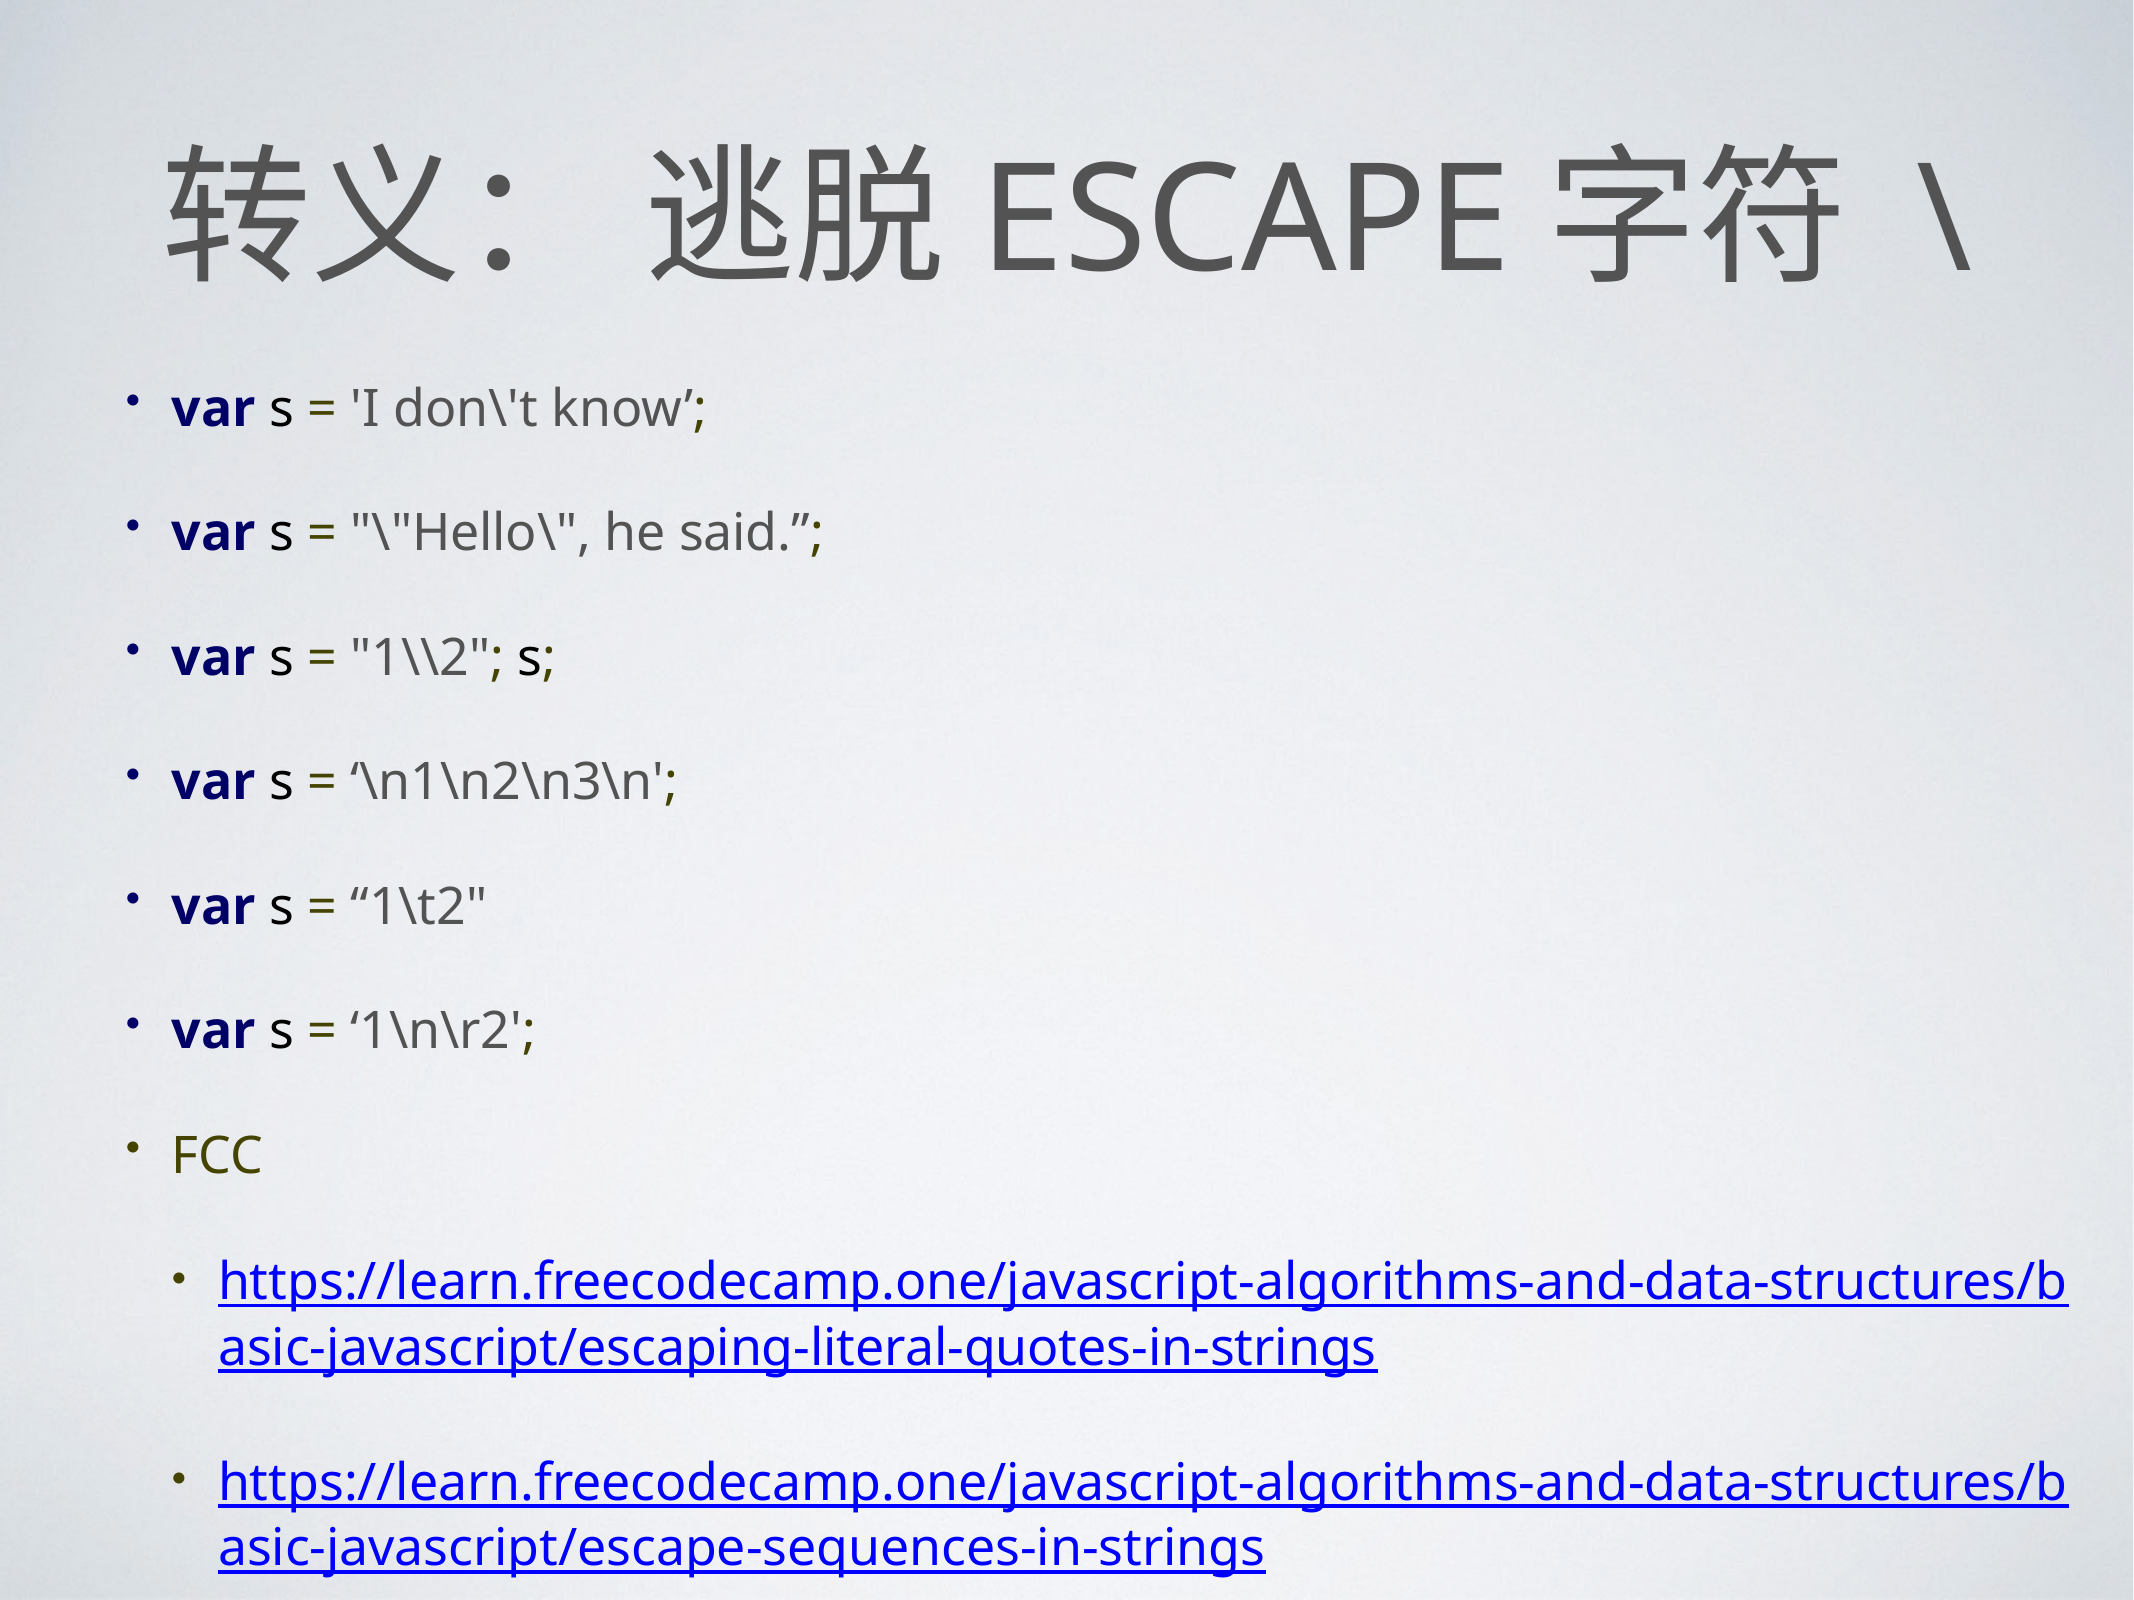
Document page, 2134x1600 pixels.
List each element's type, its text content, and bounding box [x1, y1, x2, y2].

title 转义： 逃脱escape字符 \ [58, 10, 2076, 412]
list var s = 'I don\'t know’; var s = "\"Hello\", he said.”; var s = "1\\2"; s; var s = ‘\n1\n2\n3\n'; var s = “1\t2" var s = ‘1\n\r2'; FCC https://learn.freecodecamp.one/javascript-algorithms-and-data-structures/basic-javascript/escaping-literal-quotes-in-strings https://learn.freecodecamp.one/javascript-algorithms-and-data-structures/basic-javascript/escape-sequences-in-strings [71, 294, 2089, 1521]
picture [0, 0, 2134, 1600]
